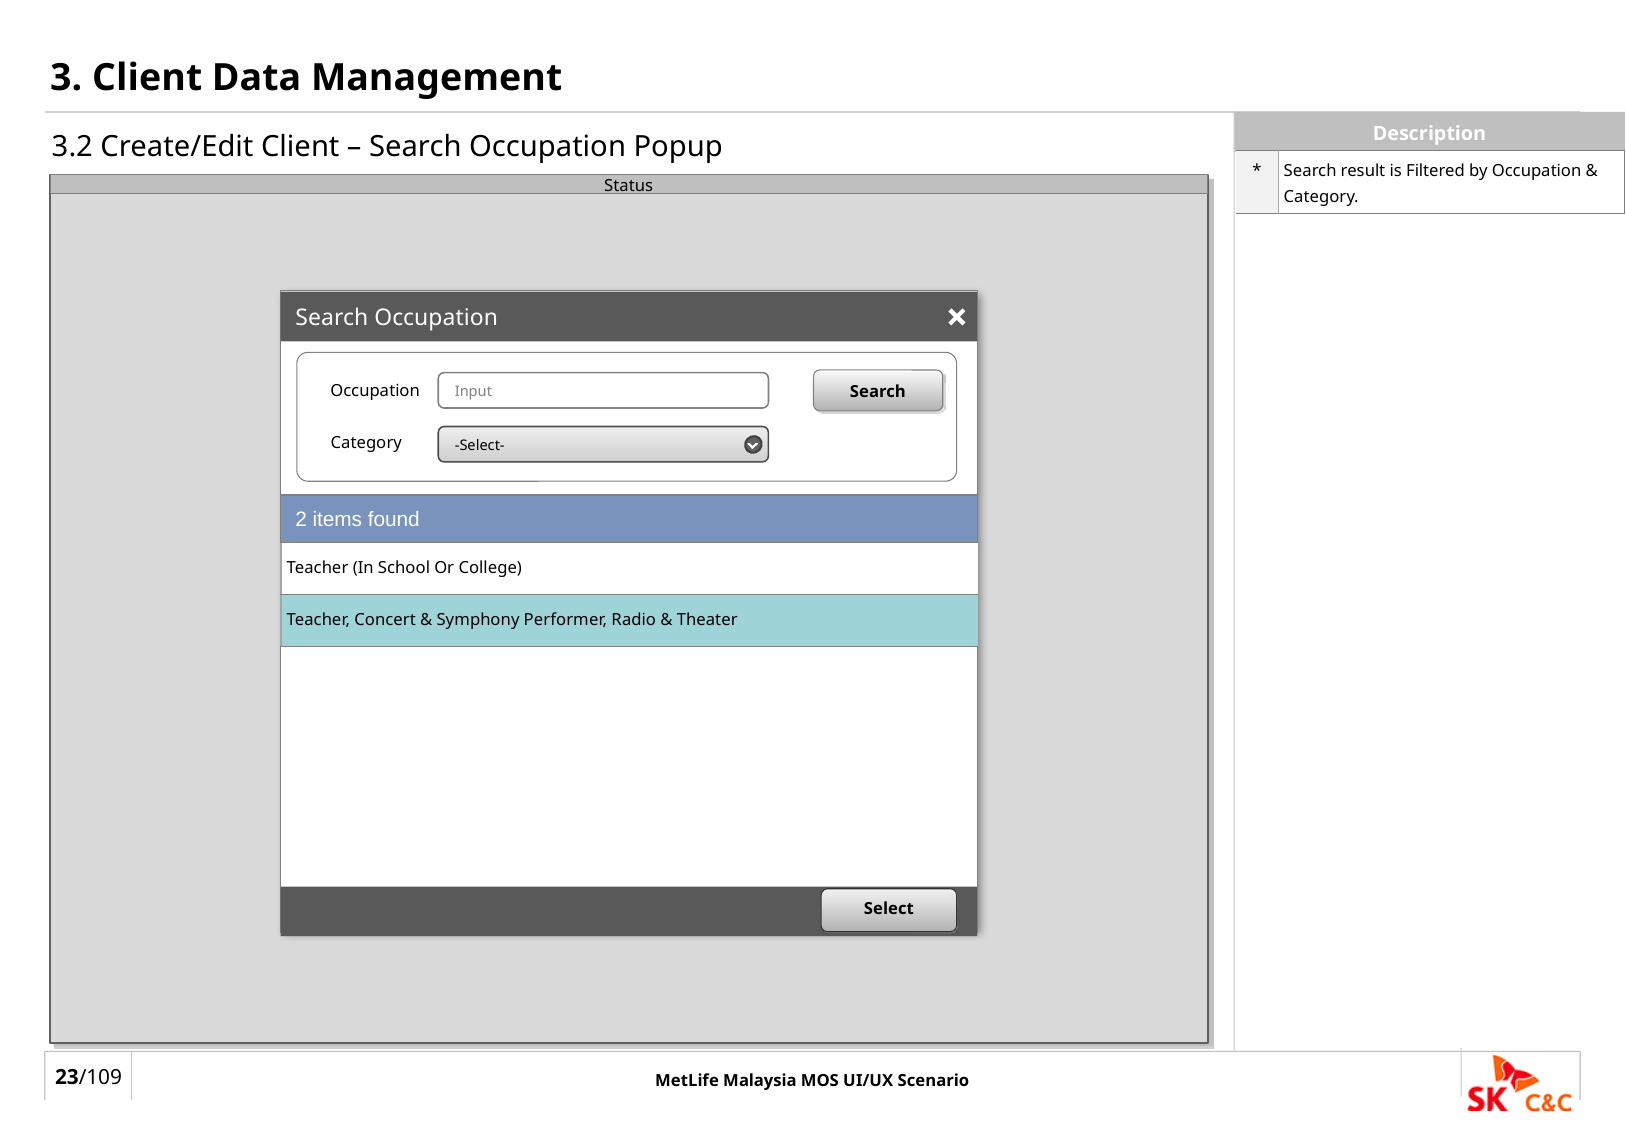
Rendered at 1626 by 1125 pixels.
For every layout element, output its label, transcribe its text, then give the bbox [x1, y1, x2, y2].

picture [1467, 1055, 1571, 1111]
list 3.2 Create/Edit Client – Search Occupation Popup [36, 119, 1171, 166]
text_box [49, 174, 1209, 1044]
title 3. Client Data Management [34, 38, 1498, 113]
table_header Search result is Filtered by Occupation & Category. [1279, 151, 1624, 213]
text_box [437, 426, 769, 463]
table_header * [1236, 151, 1278, 213]
